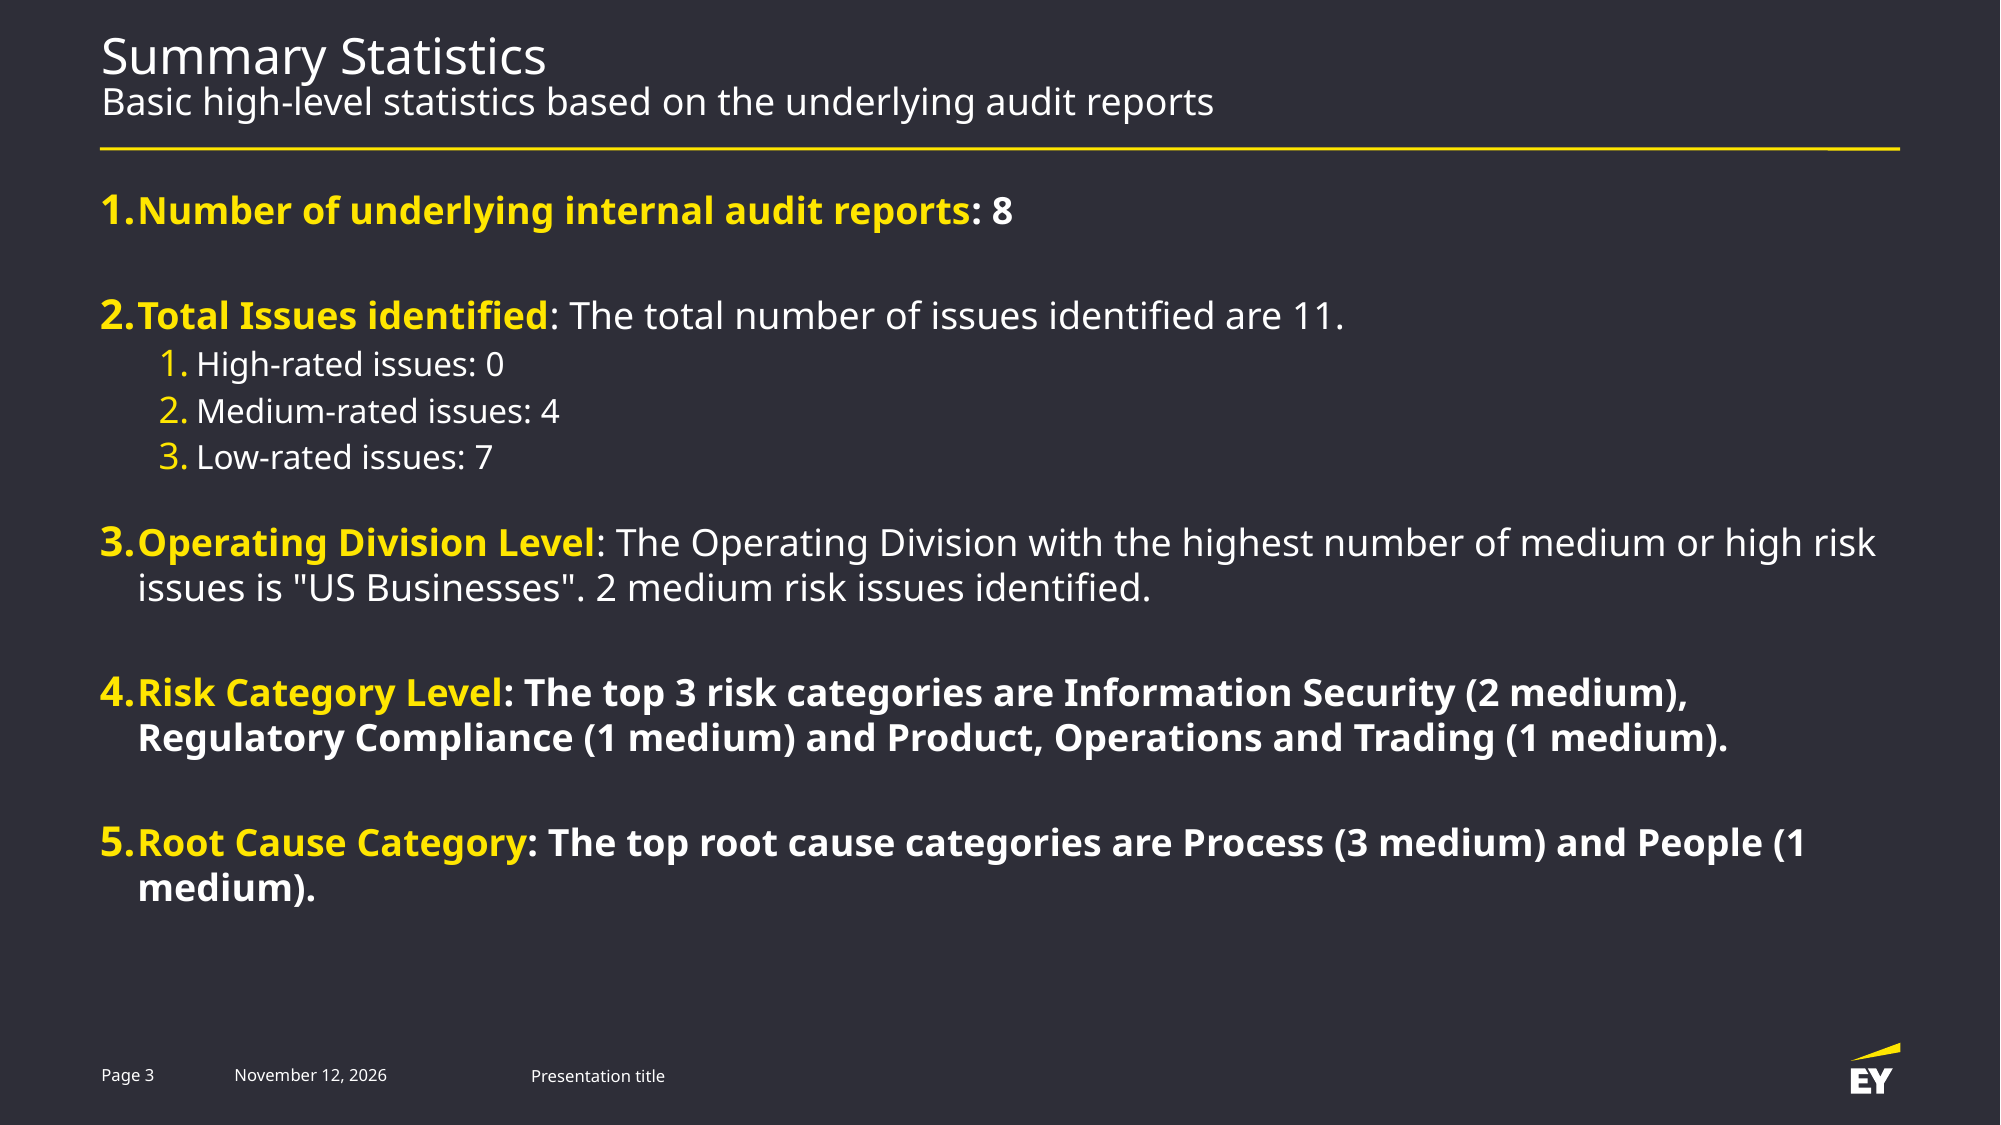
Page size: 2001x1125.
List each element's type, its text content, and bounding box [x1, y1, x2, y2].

list Number of underlying internal audit reports: 8 Total Issues identified: The total number of issues identified are 11. High-rated issues: 0 Medium-rated issues: 4 Low-rated issues: 7 Operating Division Level: The Operating Division with the highest number of medium or high risk issues is "US Businesses". 2 medium risk issues identified. Risk Category Level: The top 3 risk categories are Information Security (2 medium), Regulatory Compliance (1 medium) and Product, Operations and Trading (1 medium). Root Cause Category: The top root cause categories are Process (3 medium) and People (1 medium). [99, 186, 1900, 999]
slide_number Page 3 [101, 1061, 210, 1092]
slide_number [234, 1061, 430, 1092]
title Summary Statistics Basic high-level statistics based on the underlying audit reports [101, 33, 1902, 131]
footer Presentation title [531, 1061, 1038, 1092]
